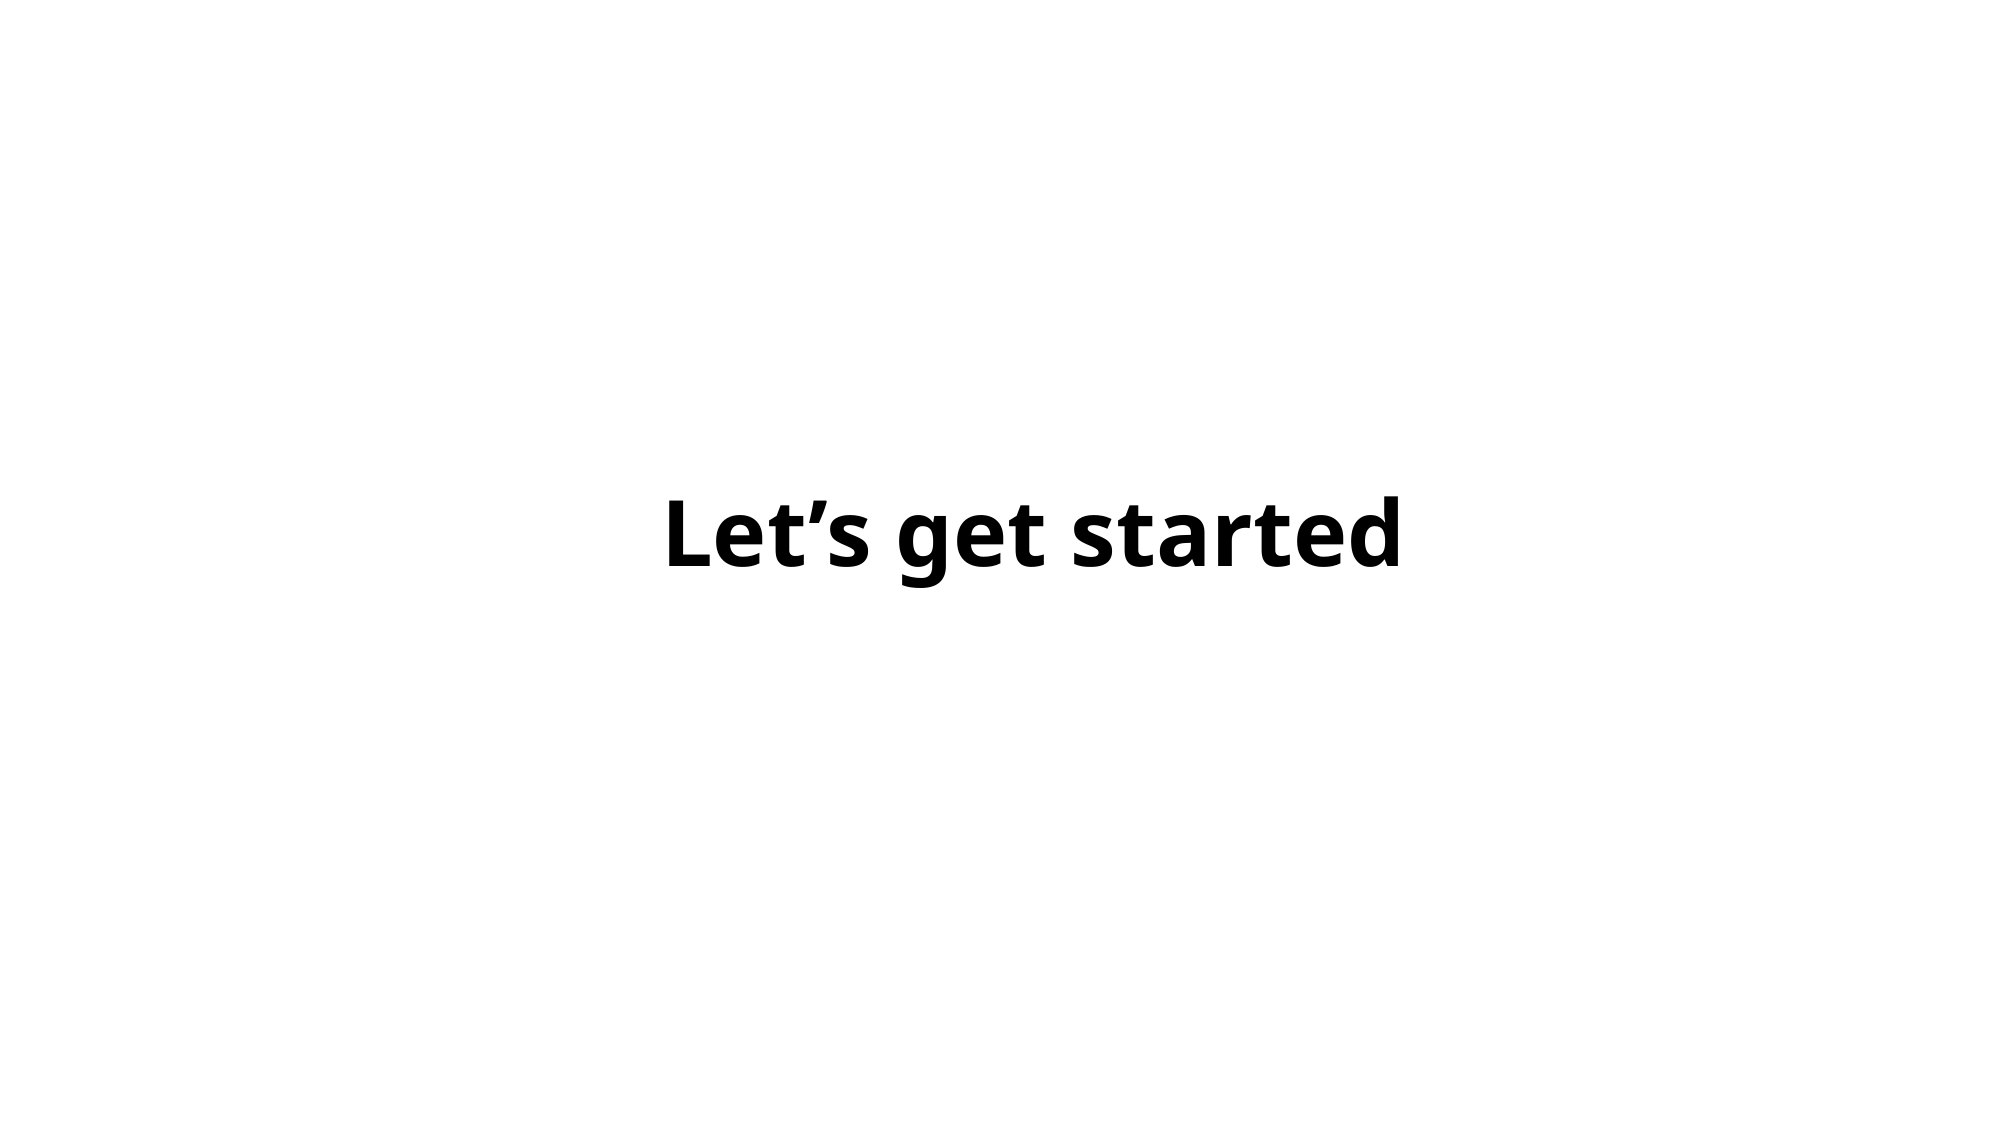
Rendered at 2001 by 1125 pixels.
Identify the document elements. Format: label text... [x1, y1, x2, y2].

title Let’s get started [645, 428, 1422, 646]
